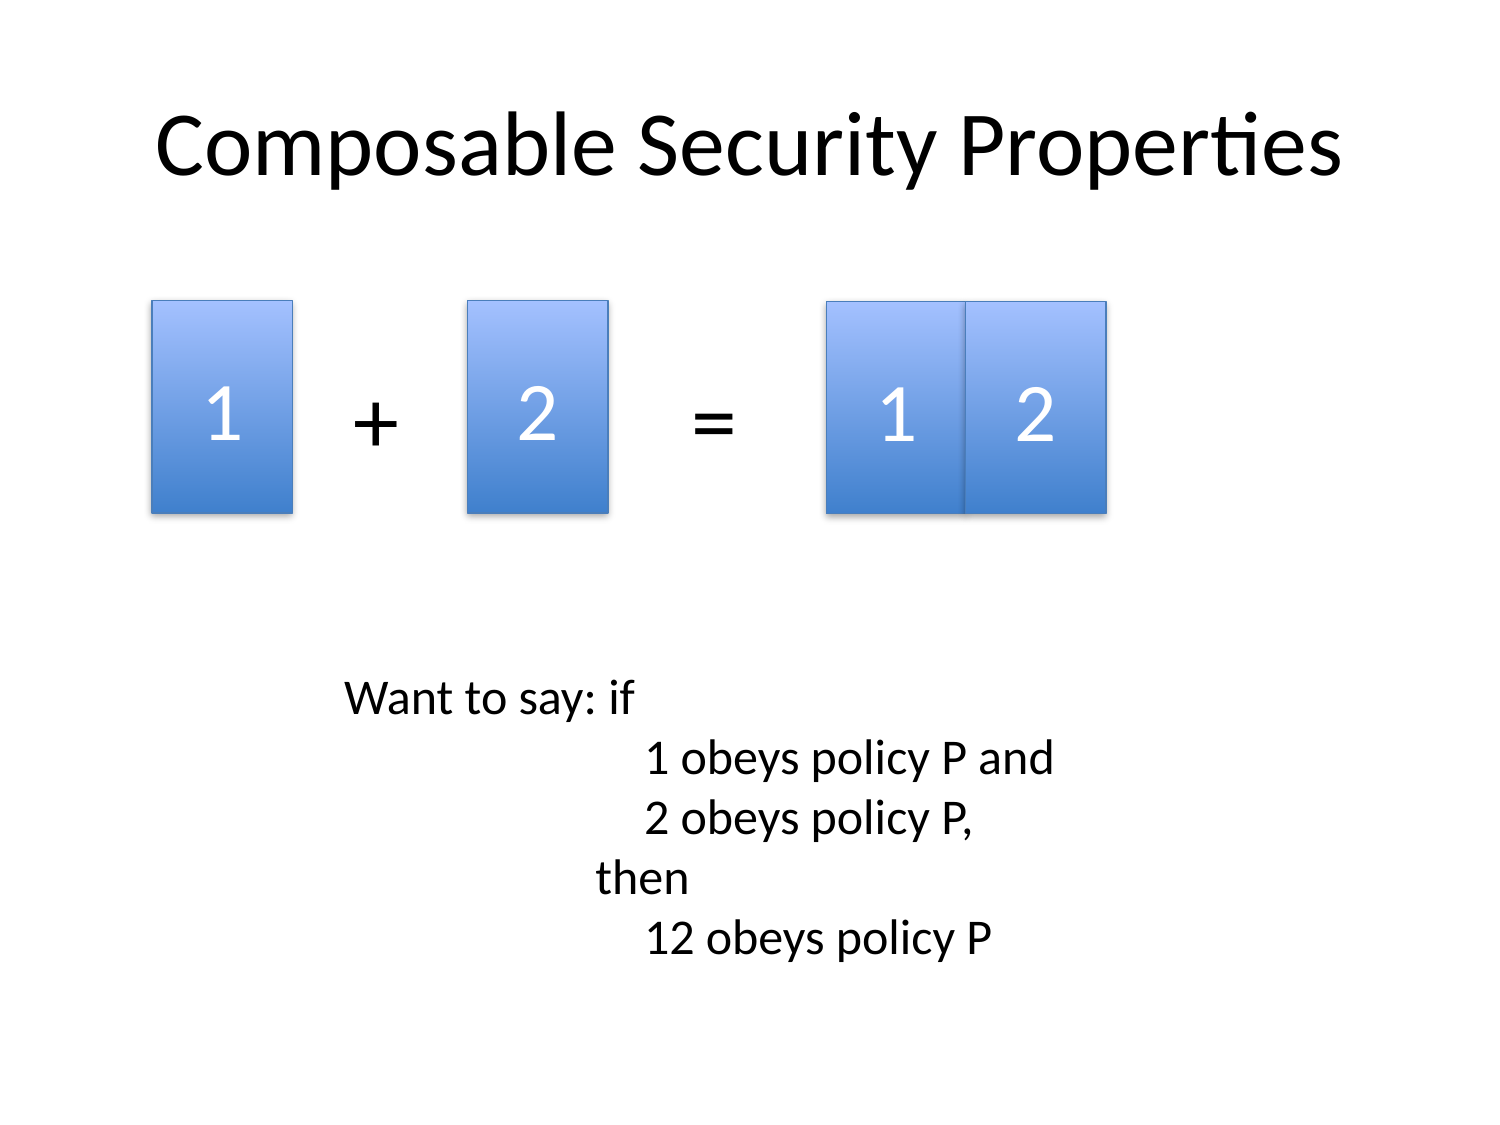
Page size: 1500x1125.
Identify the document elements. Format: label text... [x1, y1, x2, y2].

text_box + [338, 354, 415, 480]
title Composable Security Properties [75, 45, 1425, 233]
text_box Want to say: if 1 obeys policy P and 2 obeys policy P, then 12 obeys policy P [329, 656, 1081, 972]
text_box 1 [151, 300, 293, 514]
text_box 2 [467, 300, 609, 514]
text_box 2 [965, 301, 1107, 514]
text_box 1 [826, 301, 963, 514]
text_box = [676, 354, 752, 480]
